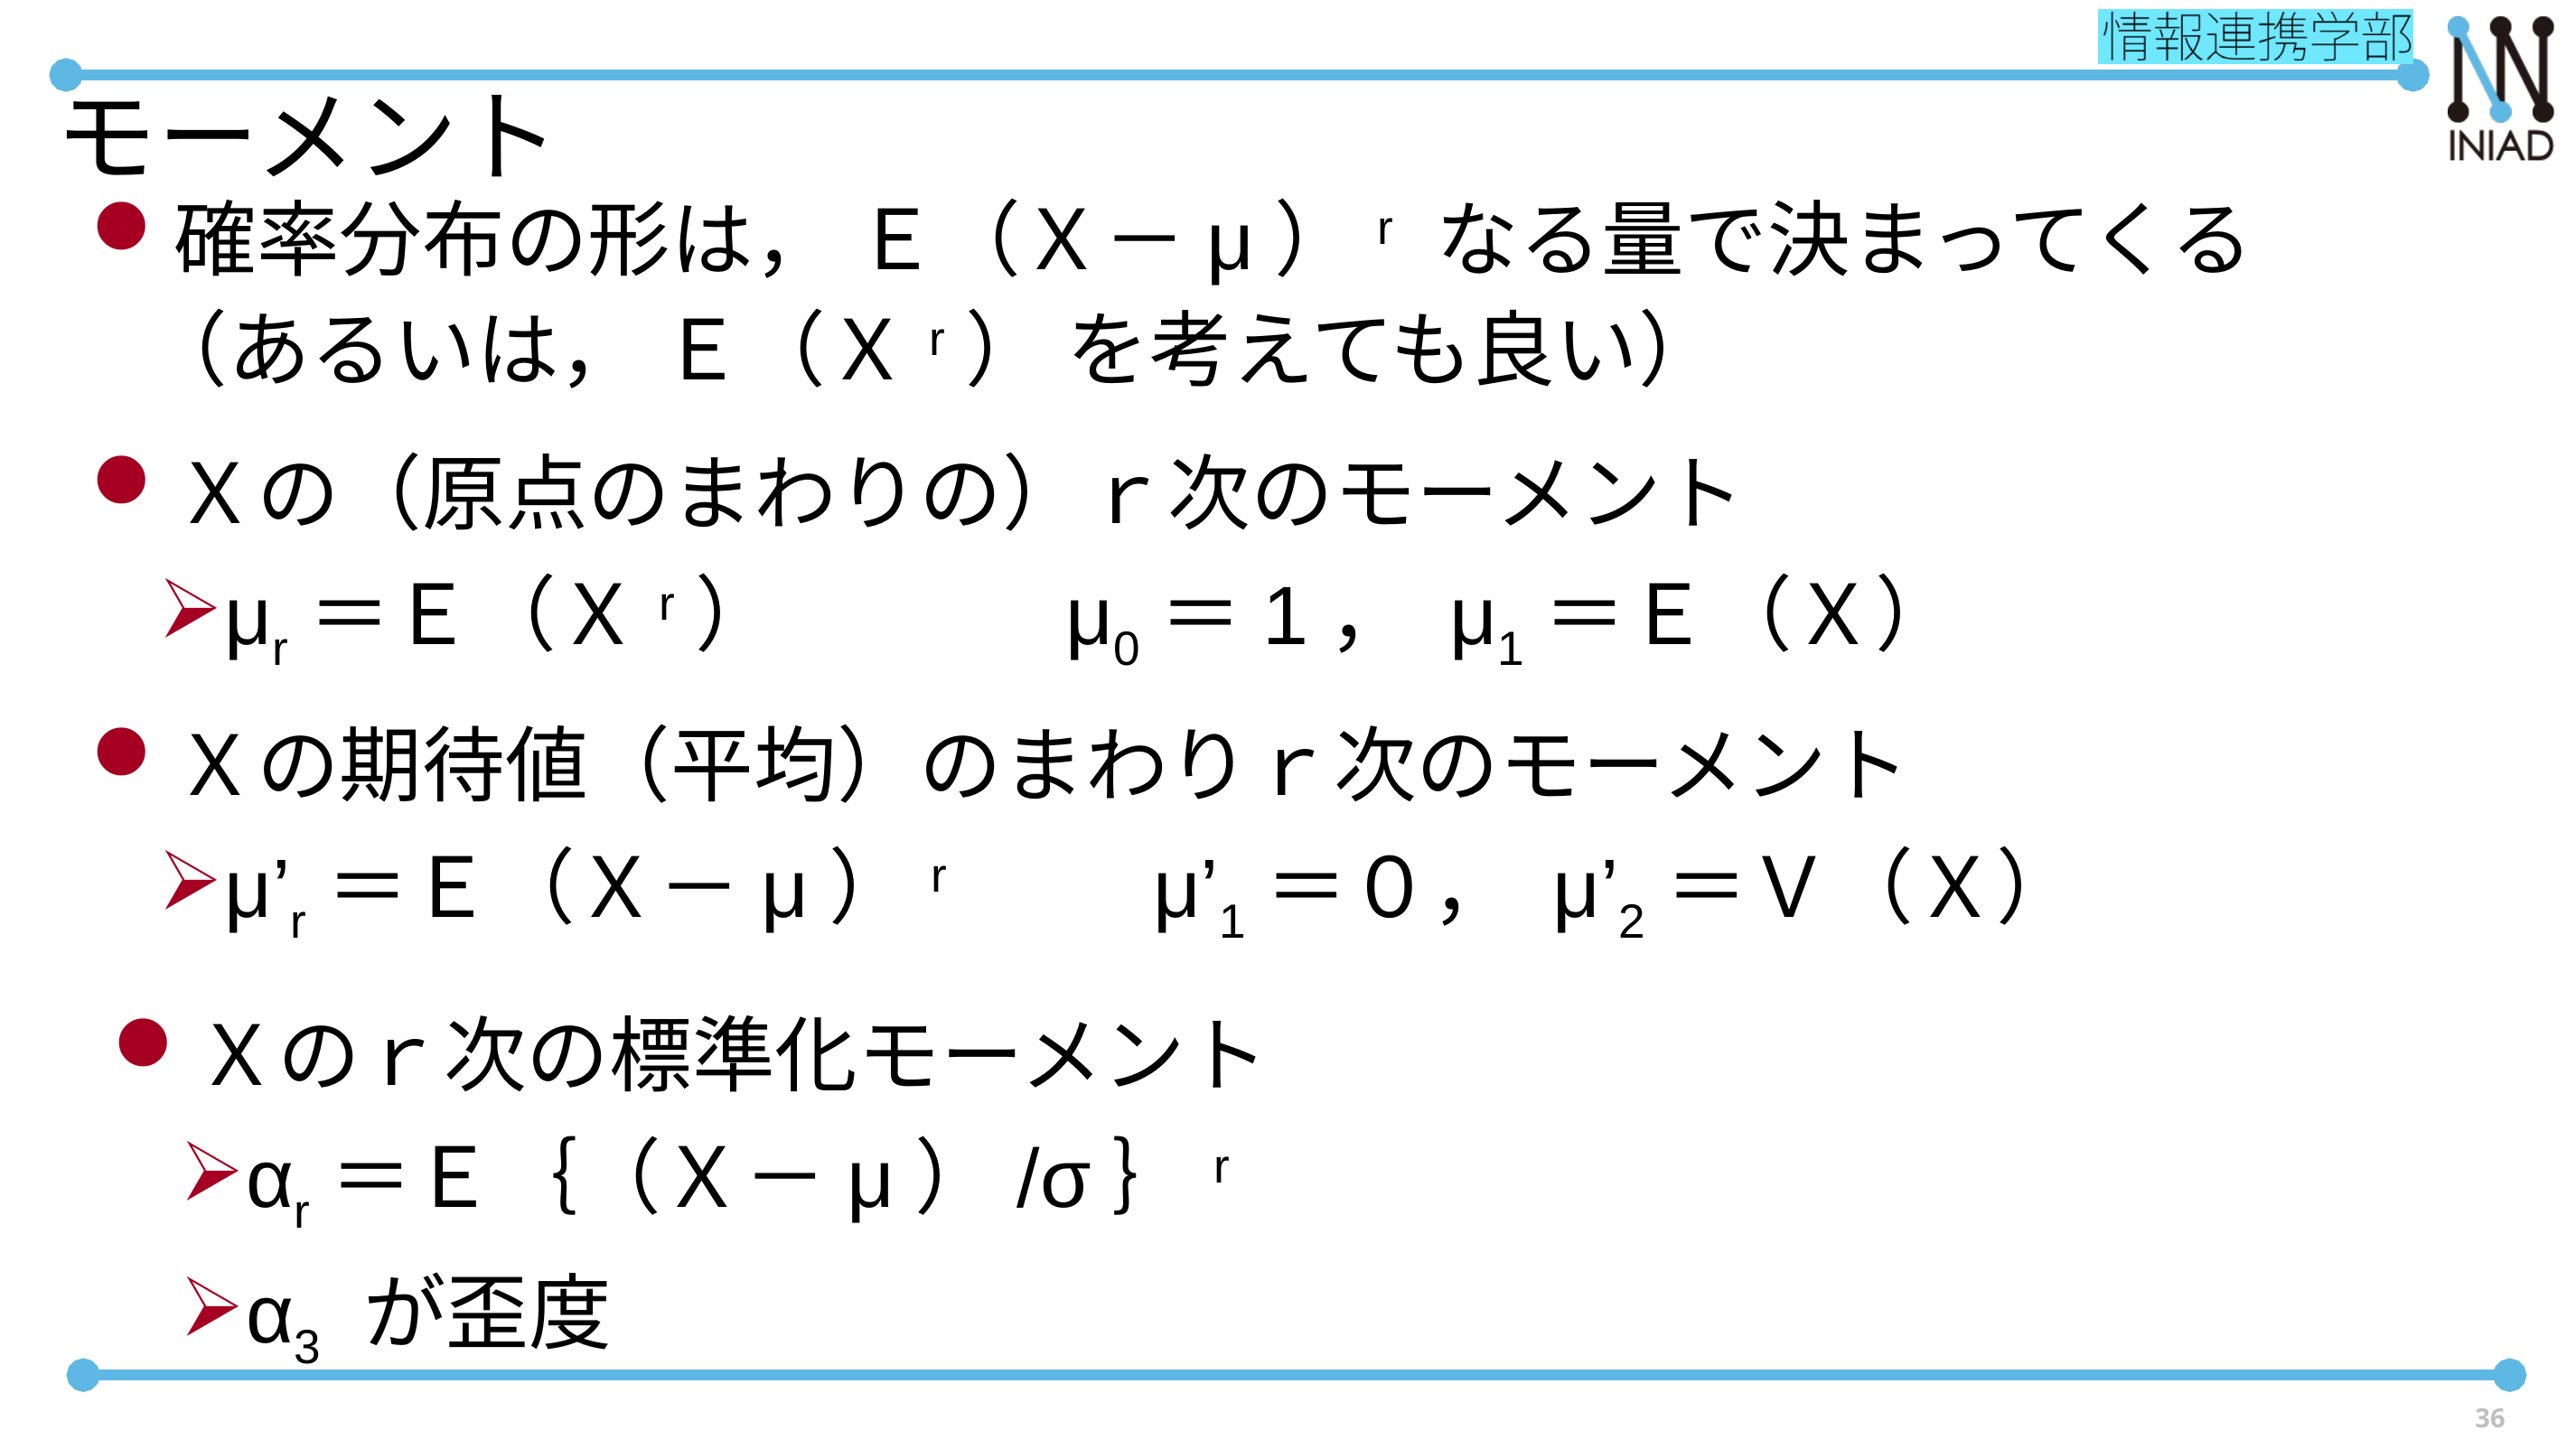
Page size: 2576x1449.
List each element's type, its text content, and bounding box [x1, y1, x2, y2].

picture [2448, 12, 2555, 170]
text_box Ｘの期待値（平均）のまわりｒ次のモーメント μ’r＝Ｅ（Ｘ－μ）r μ’1＝０， μ’2＝Ｖ（Ｘ） [77, 706, 2413, 955]
picture [2098, 9, 2413, 64]
title モーメント [55, 71, 2413, 282]
text_box Ｘの（原点のまわりの）ｒ次のモーメント μr＝Ｅ（Ｘr） μ0＝1， μ1＝Ｅ（Ｘ） [77, 434, 2413, 682]
text_box Ｘのｒ次の標準化モーメント αr＝Ｅ｛（Ｘ－μ）/σ｝r α3 が歪度 [98, 996, 1811, 1380]
slide_number 36 [2377, 1377, 2519, 1444]
text_box 確率分布の形は， Ｅ（Ｘ－μ）r なる量で決まってくる （あるいは， Ｅ（Ｘr） を考えても良い） [77, 180, 2413, 404]
